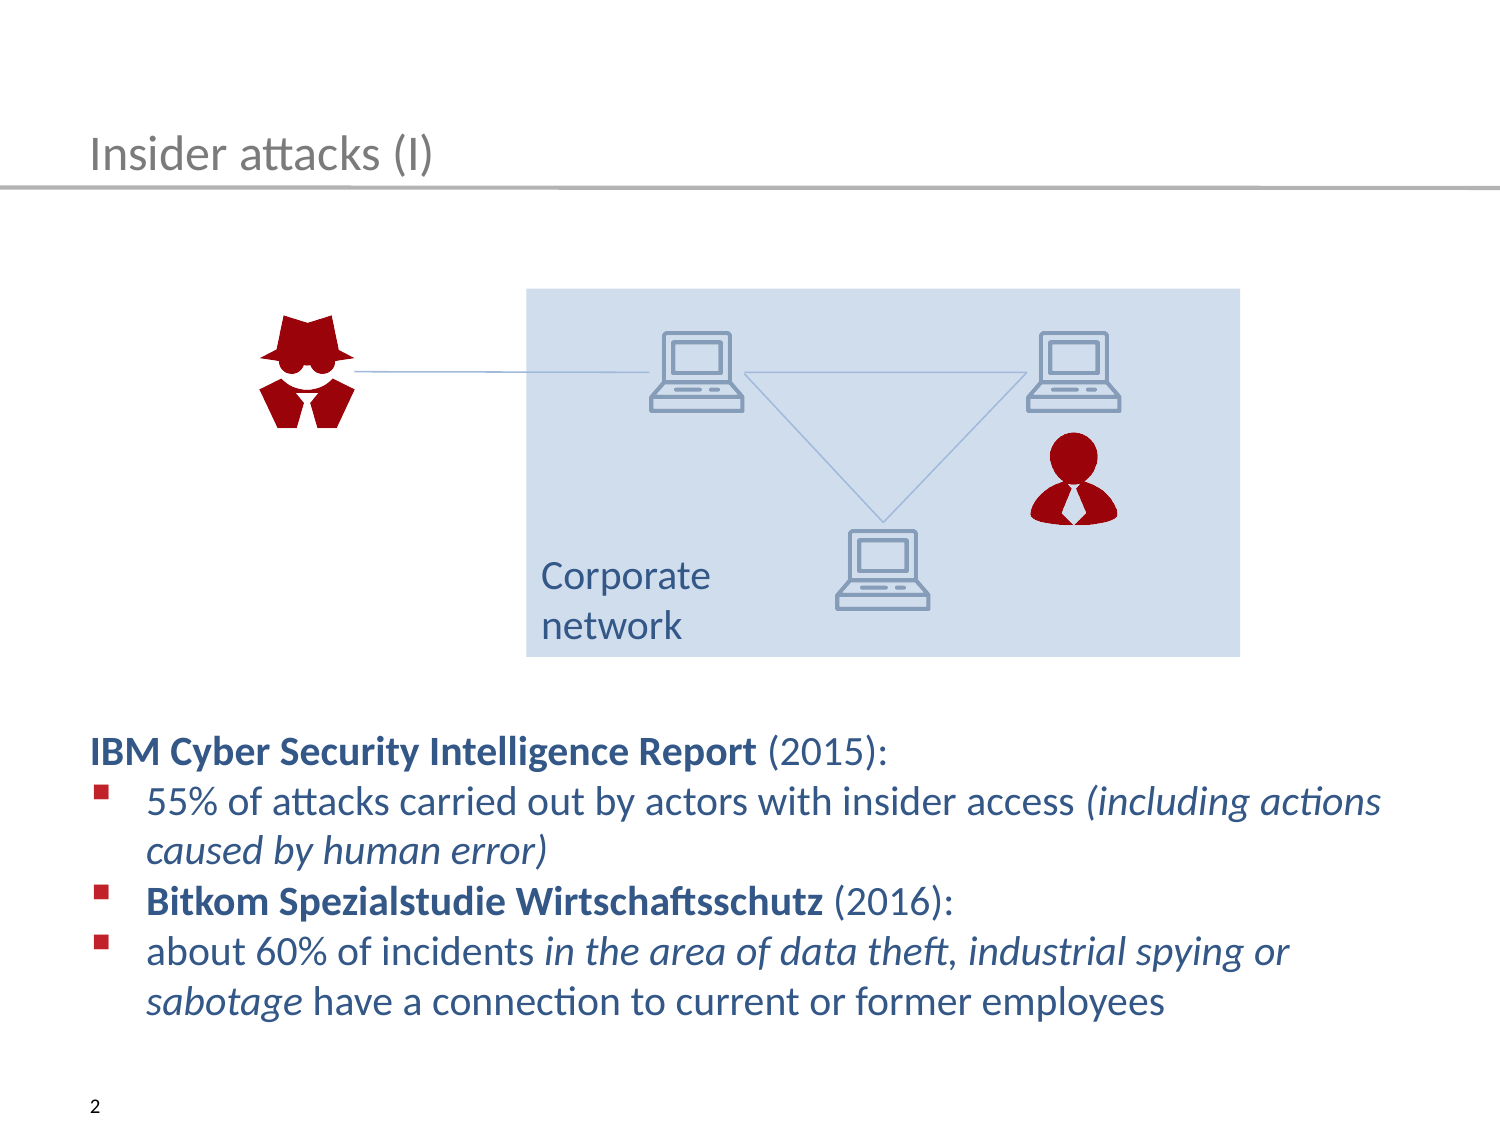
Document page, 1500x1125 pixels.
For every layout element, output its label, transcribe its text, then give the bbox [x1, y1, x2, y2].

picture [259, 314, 355, 429]
text_box IBM Cyber Security Intelligence Report (2015): 55% of attacks carried out by actors with insider access (including actions caused by human error) Bitkom Spezialstudie Wirtschaftsschutz (2016): about 60% of incidents in the area of data theft, industrial spying or sabotage have a connection to current or former employees [74, 715, 1463, 1071]
picture [835, 522, 931, 618]
picture [648, 324, 745, 421]
picture [1026, 324, 1123, 421]
text_box Corporate network [526, 540, 810, 656]
text_box [526, 288, 1241, 657]
text_box Insider attacks (I) [74, 19, 1463, 188]
picture [1030, 432, 1119, 528]
